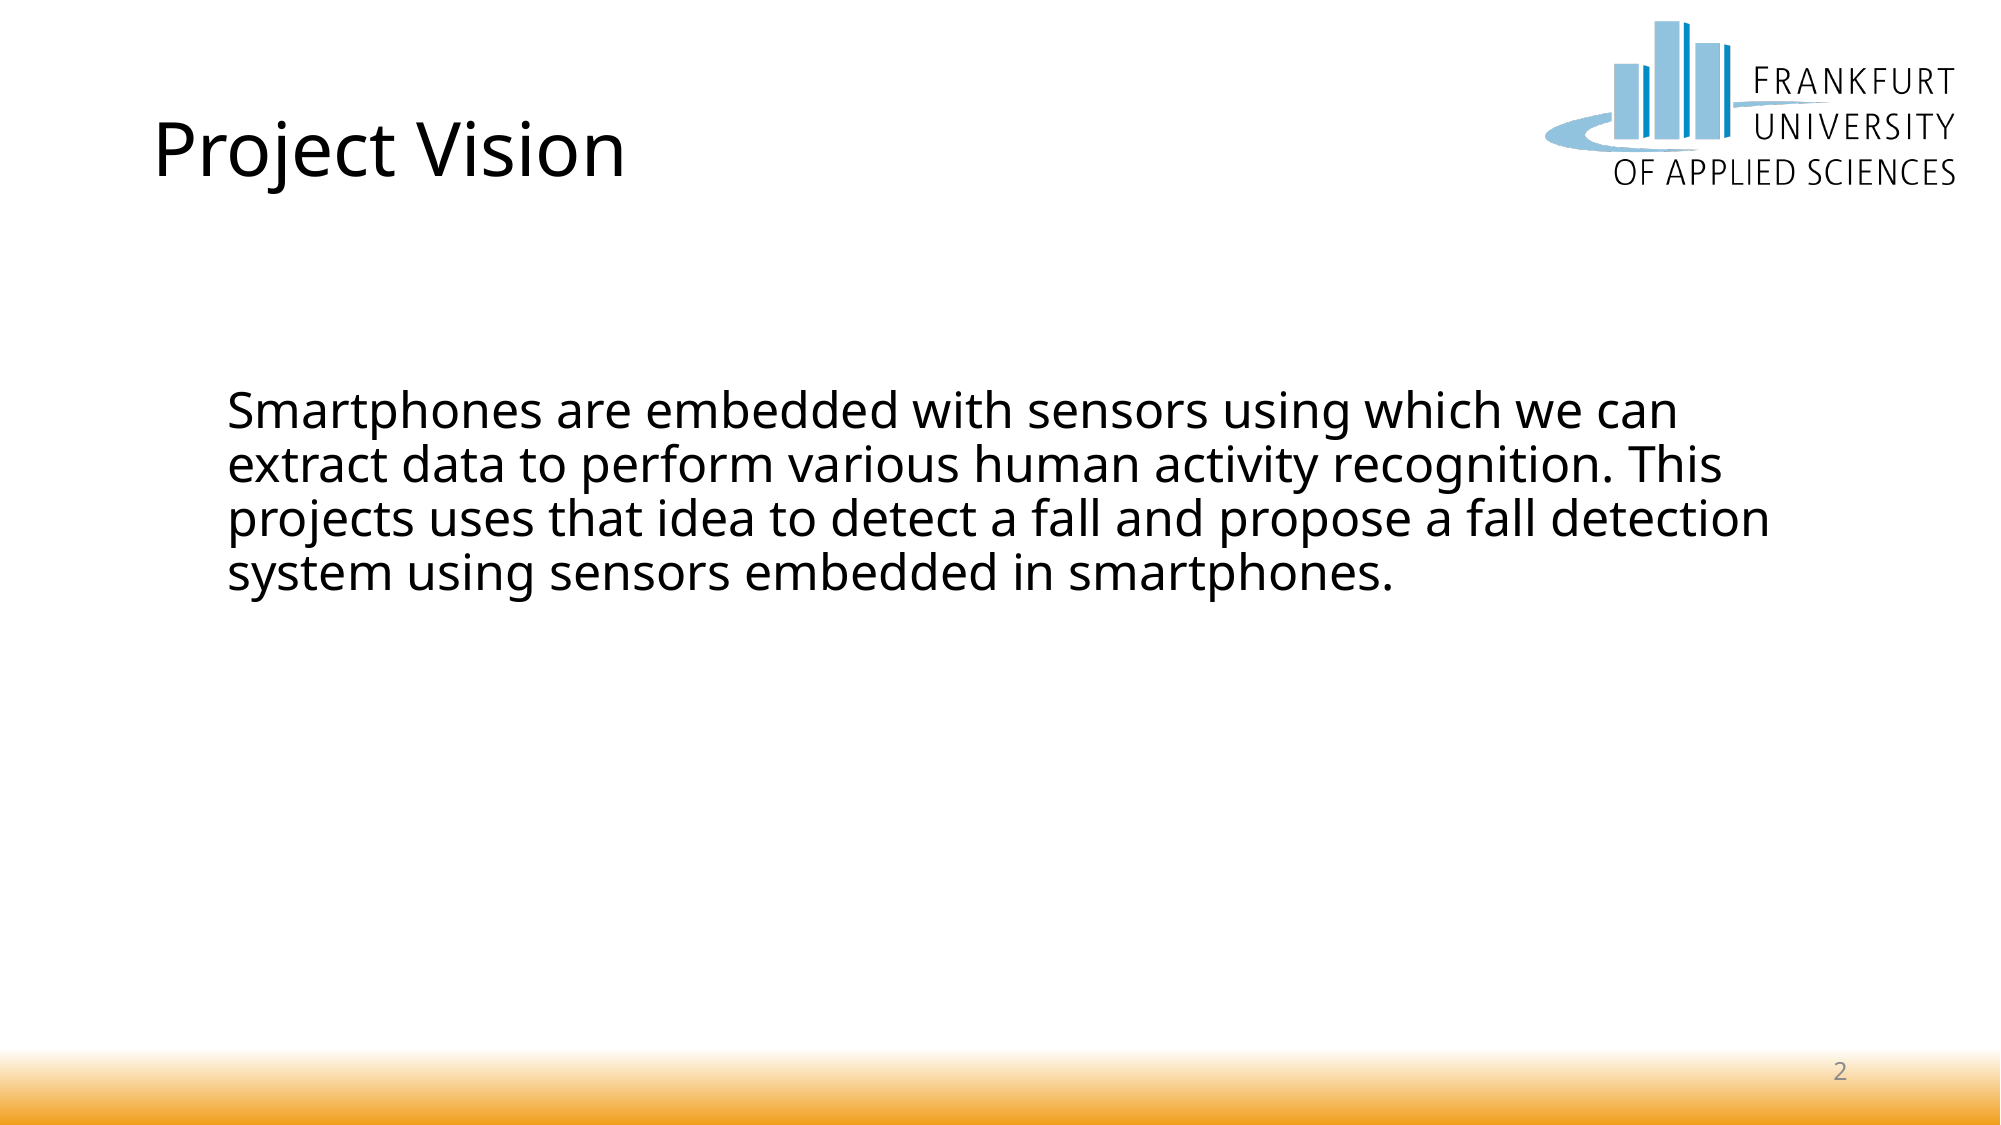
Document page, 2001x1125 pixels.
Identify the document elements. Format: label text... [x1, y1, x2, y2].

list Smartphones are embedded with sensors using which we can extract data to perform various human activity recognition. This projects uses that idea to detect a fall and propose a fall detection system using sensors embedded in smartphones. [137, 243, 1863, 1014]
text_box Project Vision [137, 94, 781, 199]
slide_number 2 [1412, 1042, 1863, 1103]
picture [1545, 21, 1955, 185]
